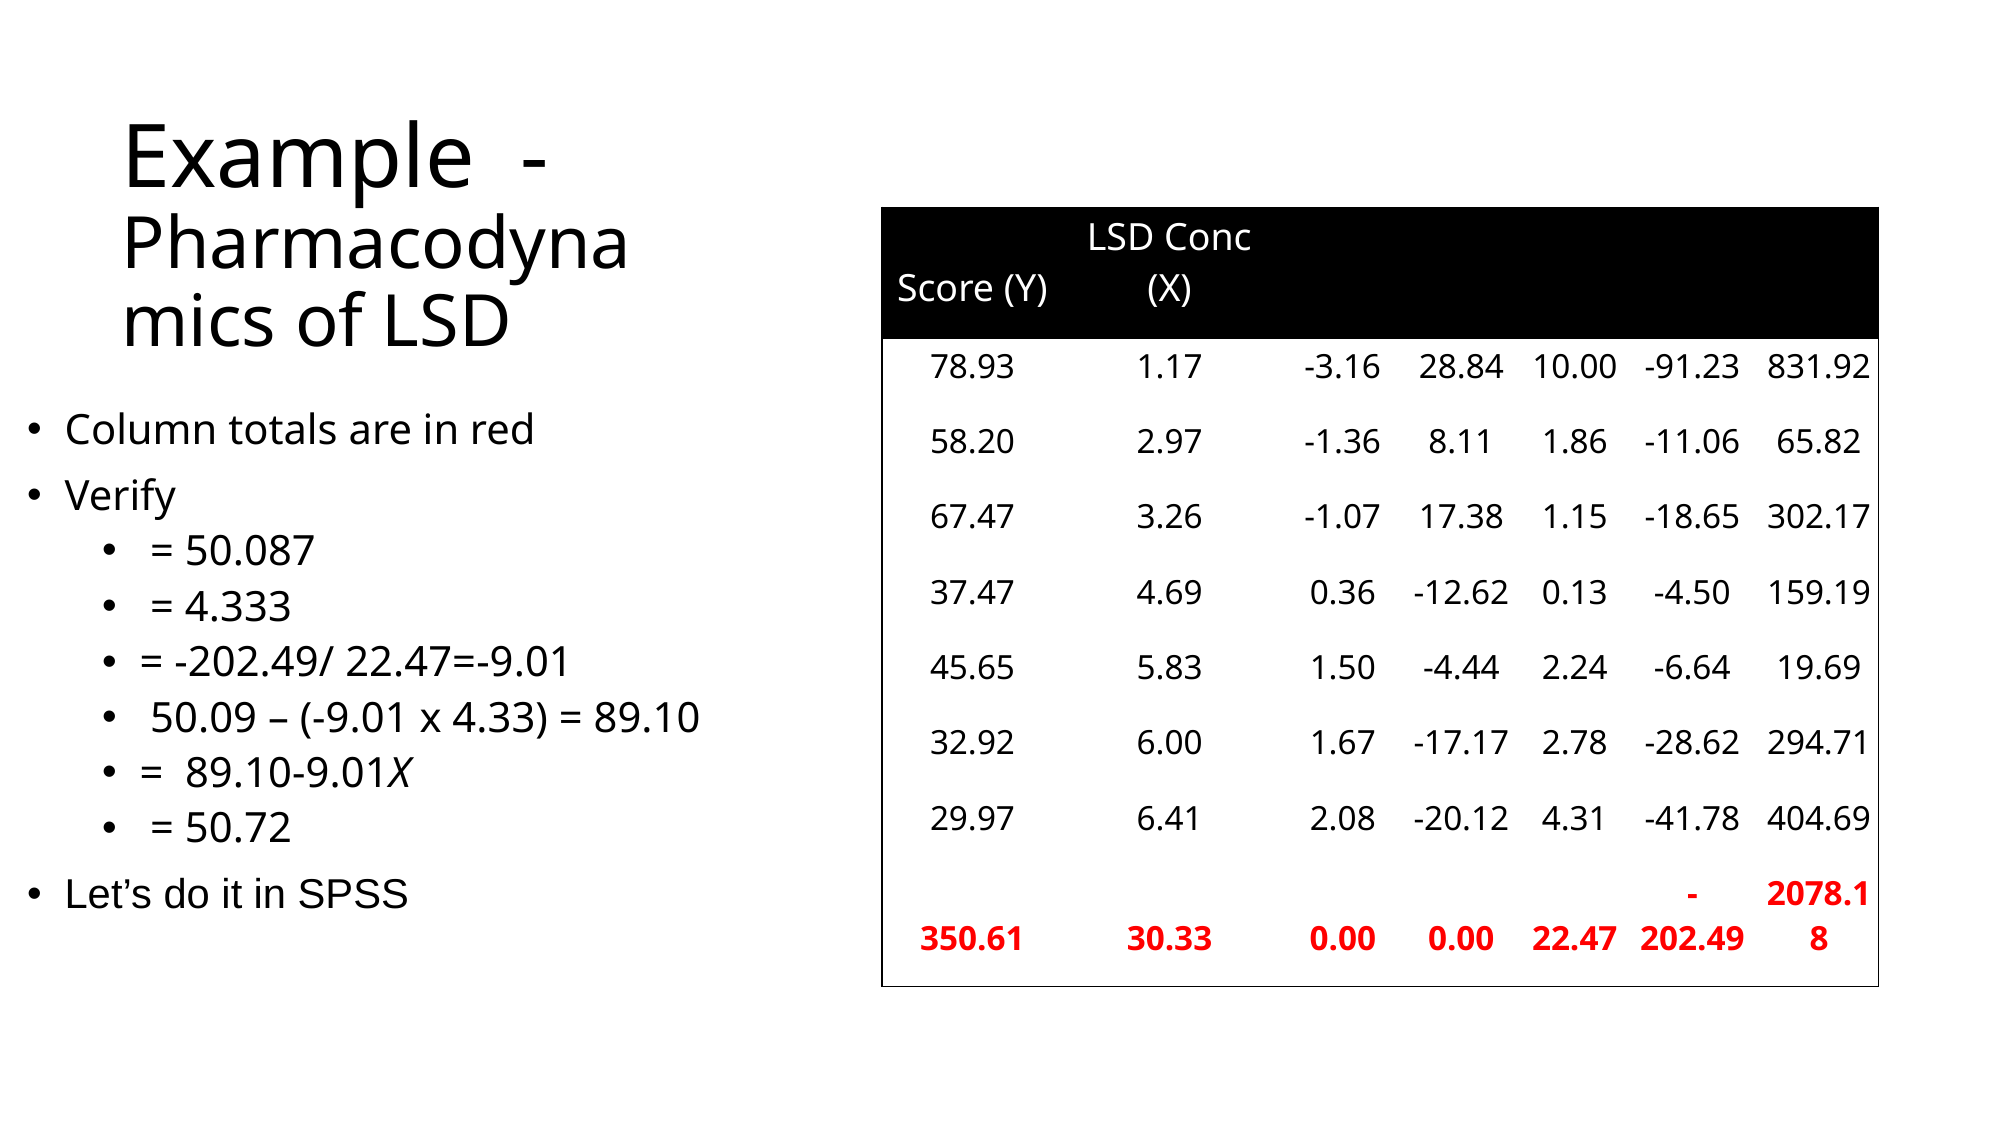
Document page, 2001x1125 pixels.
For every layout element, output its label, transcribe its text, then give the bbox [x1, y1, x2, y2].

title Example -Pharmacodynamics of LSD [106, 103, 682, 370]
